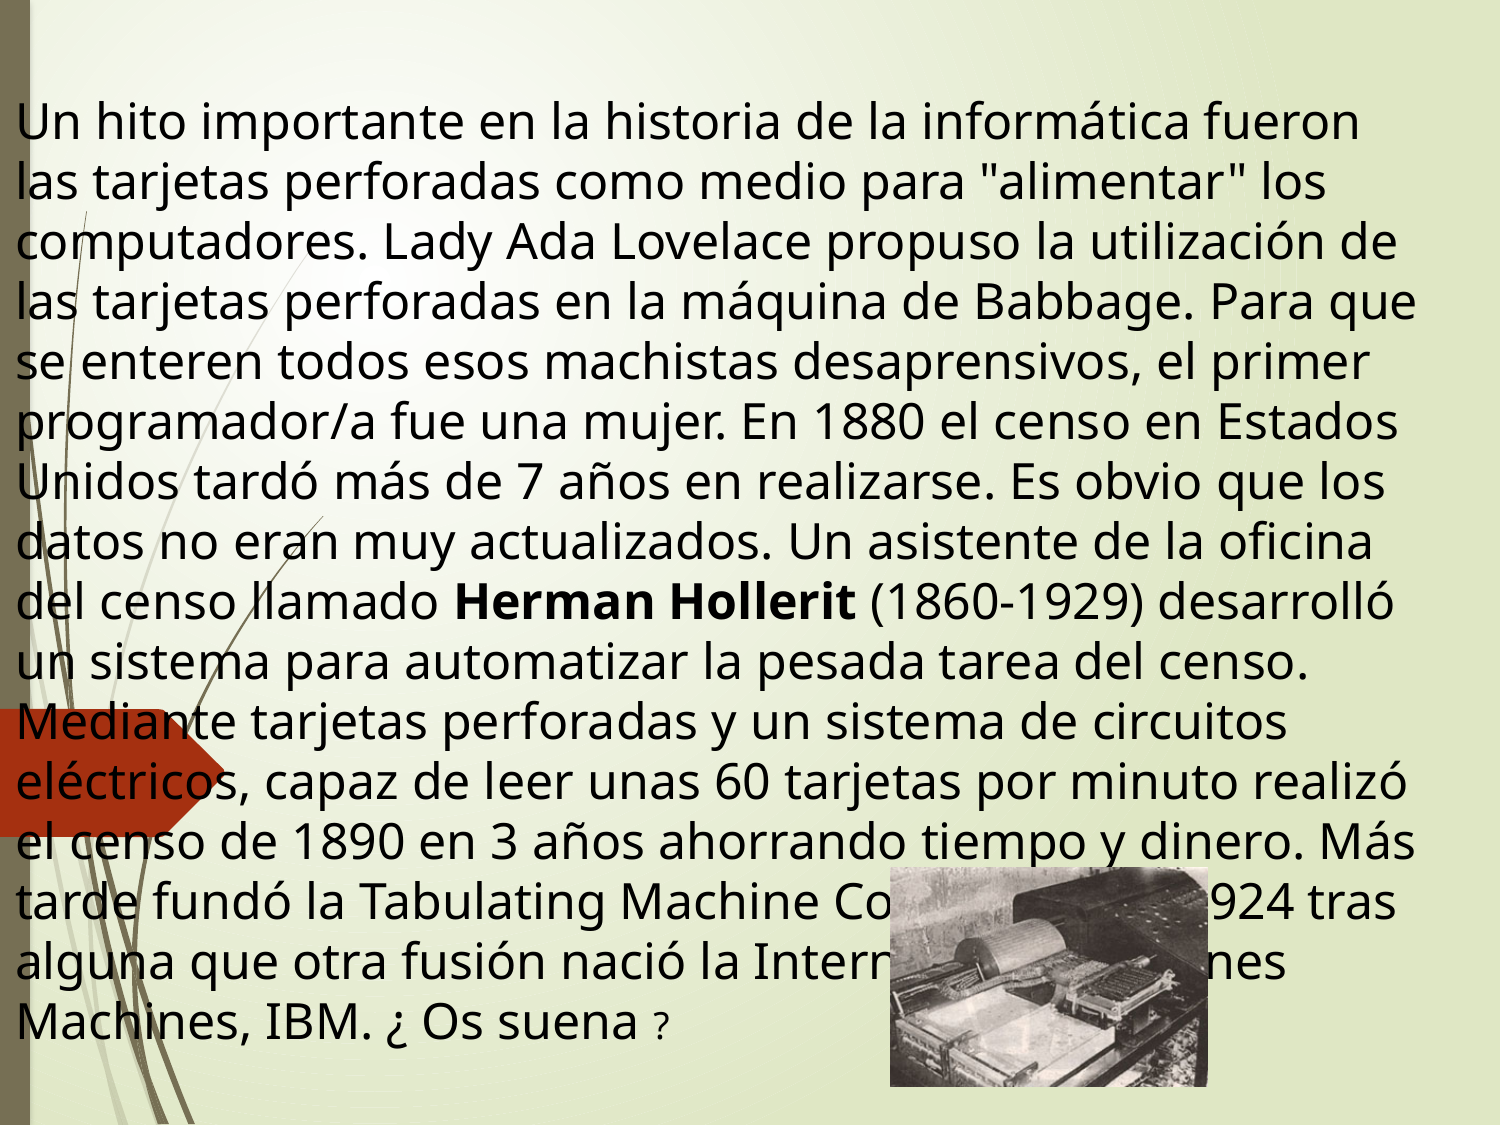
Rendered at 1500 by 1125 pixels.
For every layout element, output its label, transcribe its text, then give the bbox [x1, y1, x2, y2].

subtitle Un hito importante en la historia de la informática fueron las tarjetas perforadas como medio para "alimentar" los computadores. Lady Ada Lovelace propuso la utilización de las tarjetas perforadas en la máquina de Babbage. Para que se enteren todos esos machistas desaprensivos, el primer programador/a fue una mujer. En 1880 el censo en Estados Unidos tardó más de 7 años en realizarse. Es obvio que los datos no eran muy actualizados. Un asistente de la oficina del censo llamado Herman Hollerit (1860-1929) desarrolló un sistema para automatizar la pesada tarea del censo. Mediante tarjetas perforadas y un sistema de circuitos eléctricos, capaz de leer unas 60 tarjetas por minuto realizó el censo de 1890 en 3 años ahorrando tiempo y dinero. Más tarde fundó la Tabulating Machine Company y en 1924 tras alguna que otra fusión nació la Internacional Bussines Machines, IBM. ¿ Os suena ? [0, 82, 1454, 727]
picture [890, 866, 1208, 1087]
